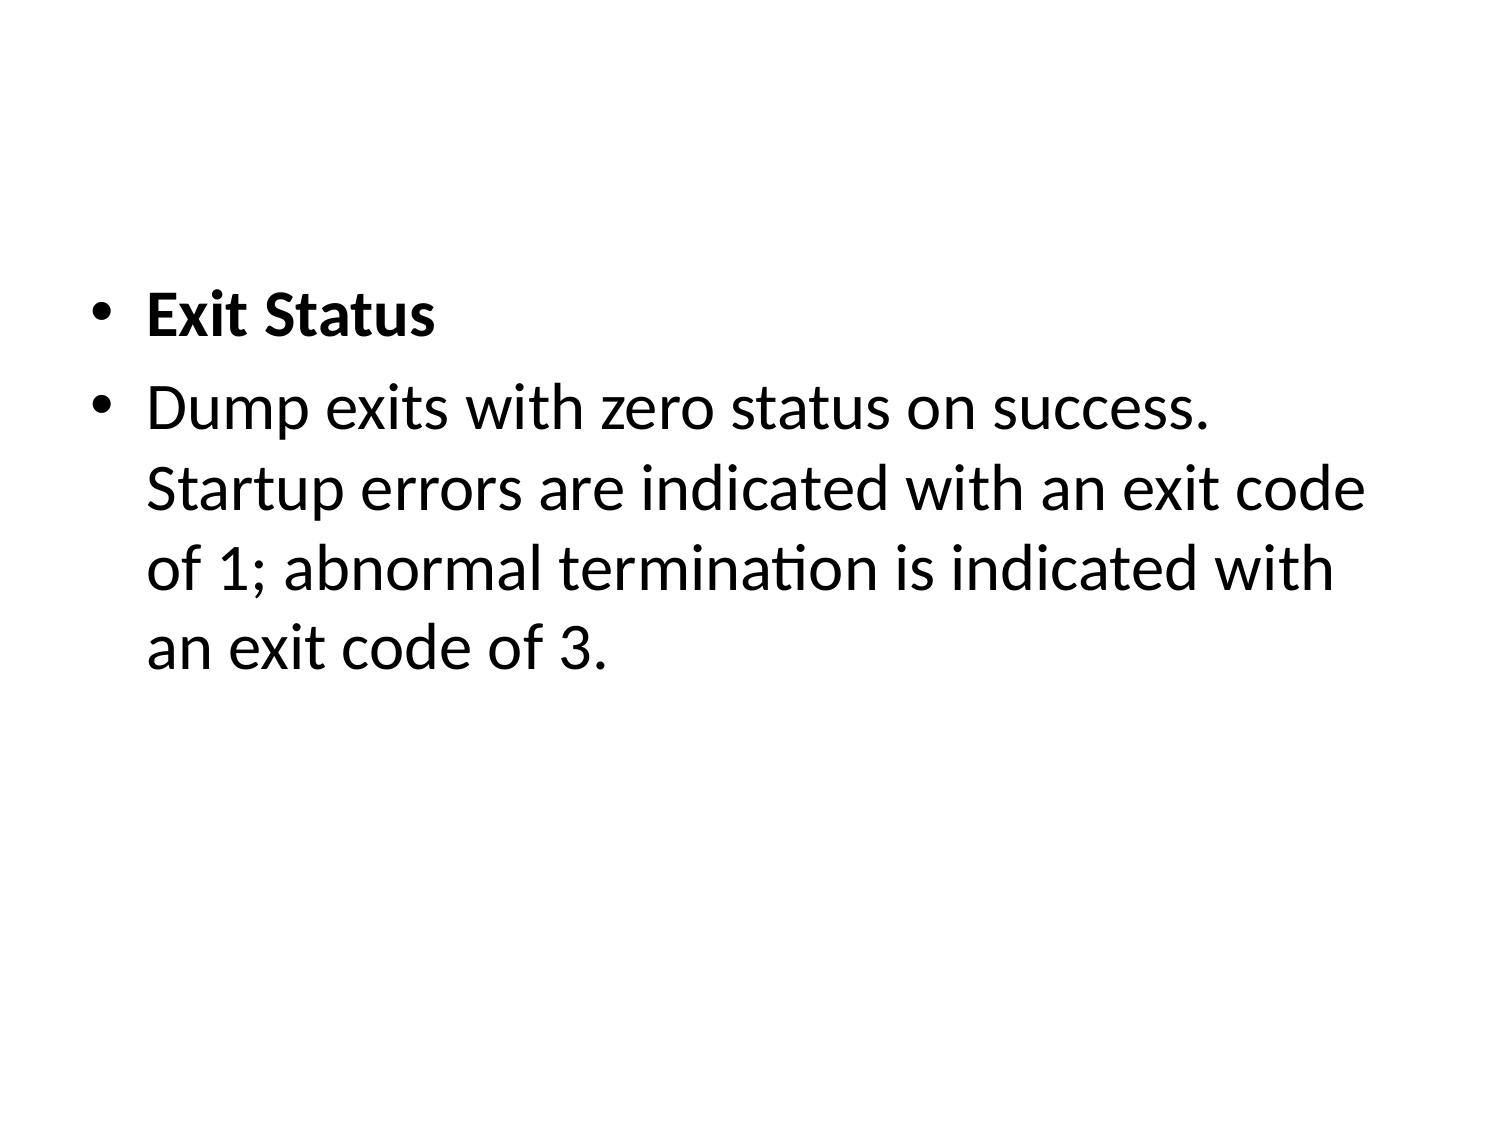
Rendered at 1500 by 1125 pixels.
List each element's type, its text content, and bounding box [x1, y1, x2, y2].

list Exit Status Dump exits with zero status on success. Startup errors are indicated with an exit code of 1; abnormal termination is indicated with an exit code of 3. [75, 262, 1425, 1005]
